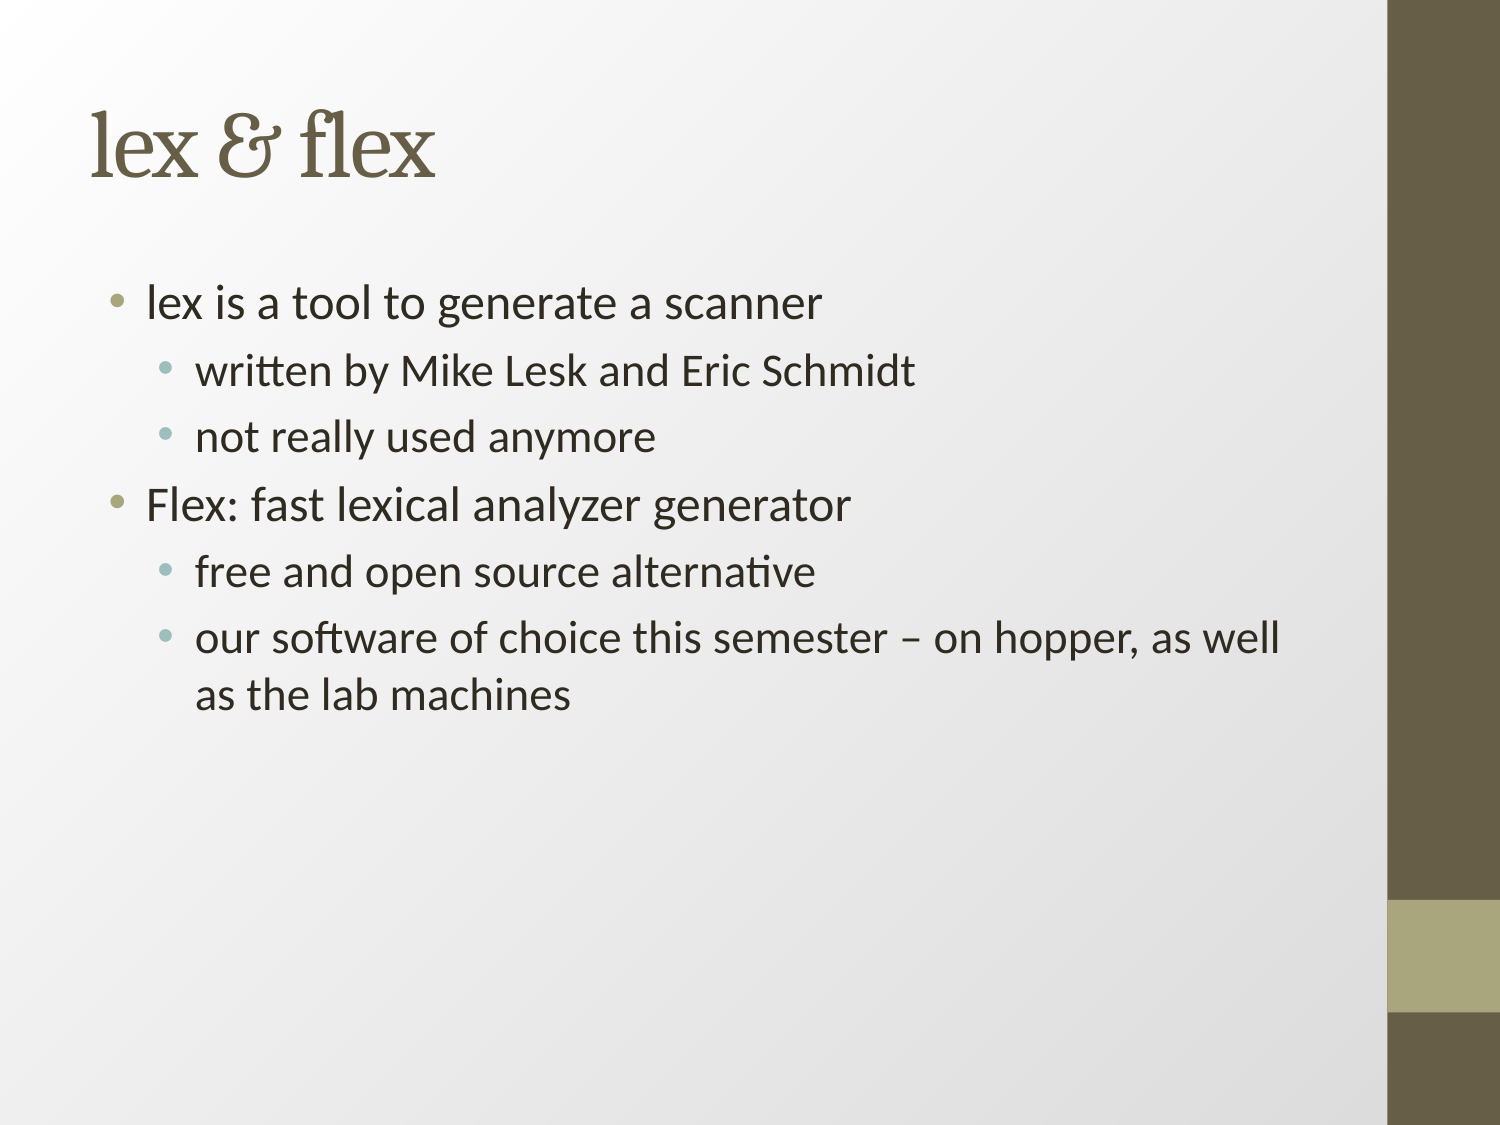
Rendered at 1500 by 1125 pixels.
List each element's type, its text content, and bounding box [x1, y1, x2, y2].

text_box lex & flex [74, 45, 1325, 233]
text_box lex is a tool to generate a scanner written by Mike Lesk and Eric Schmidt not really used anymore Flex: fast lexical analyzer generator free and open source alternative our software of choice this semester – on hopper, as well as the lab machines [74, 262, 1325, 1050]
